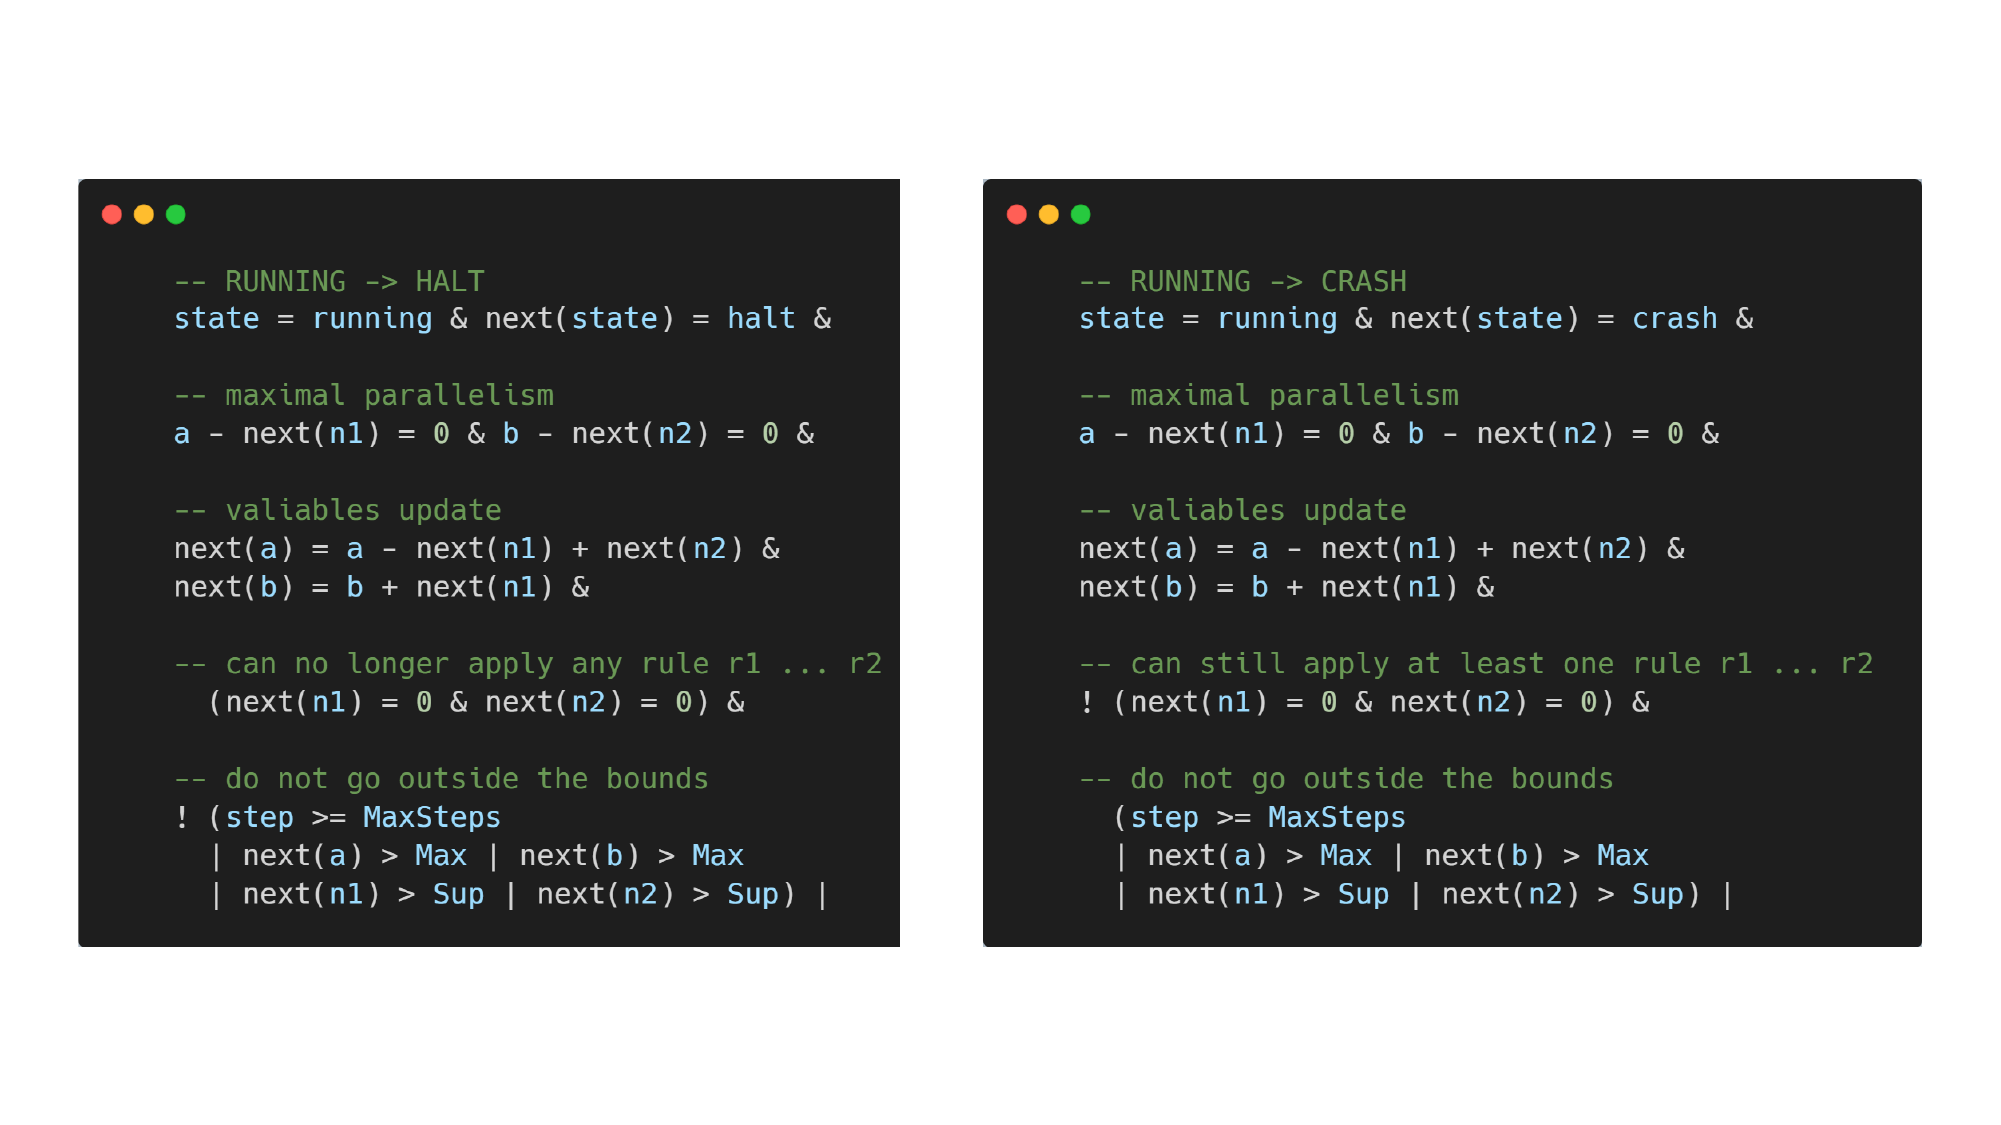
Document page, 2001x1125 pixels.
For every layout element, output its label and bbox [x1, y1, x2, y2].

picture [983, 178, 1922, 947]
picture [78, 178, 900, 947]
